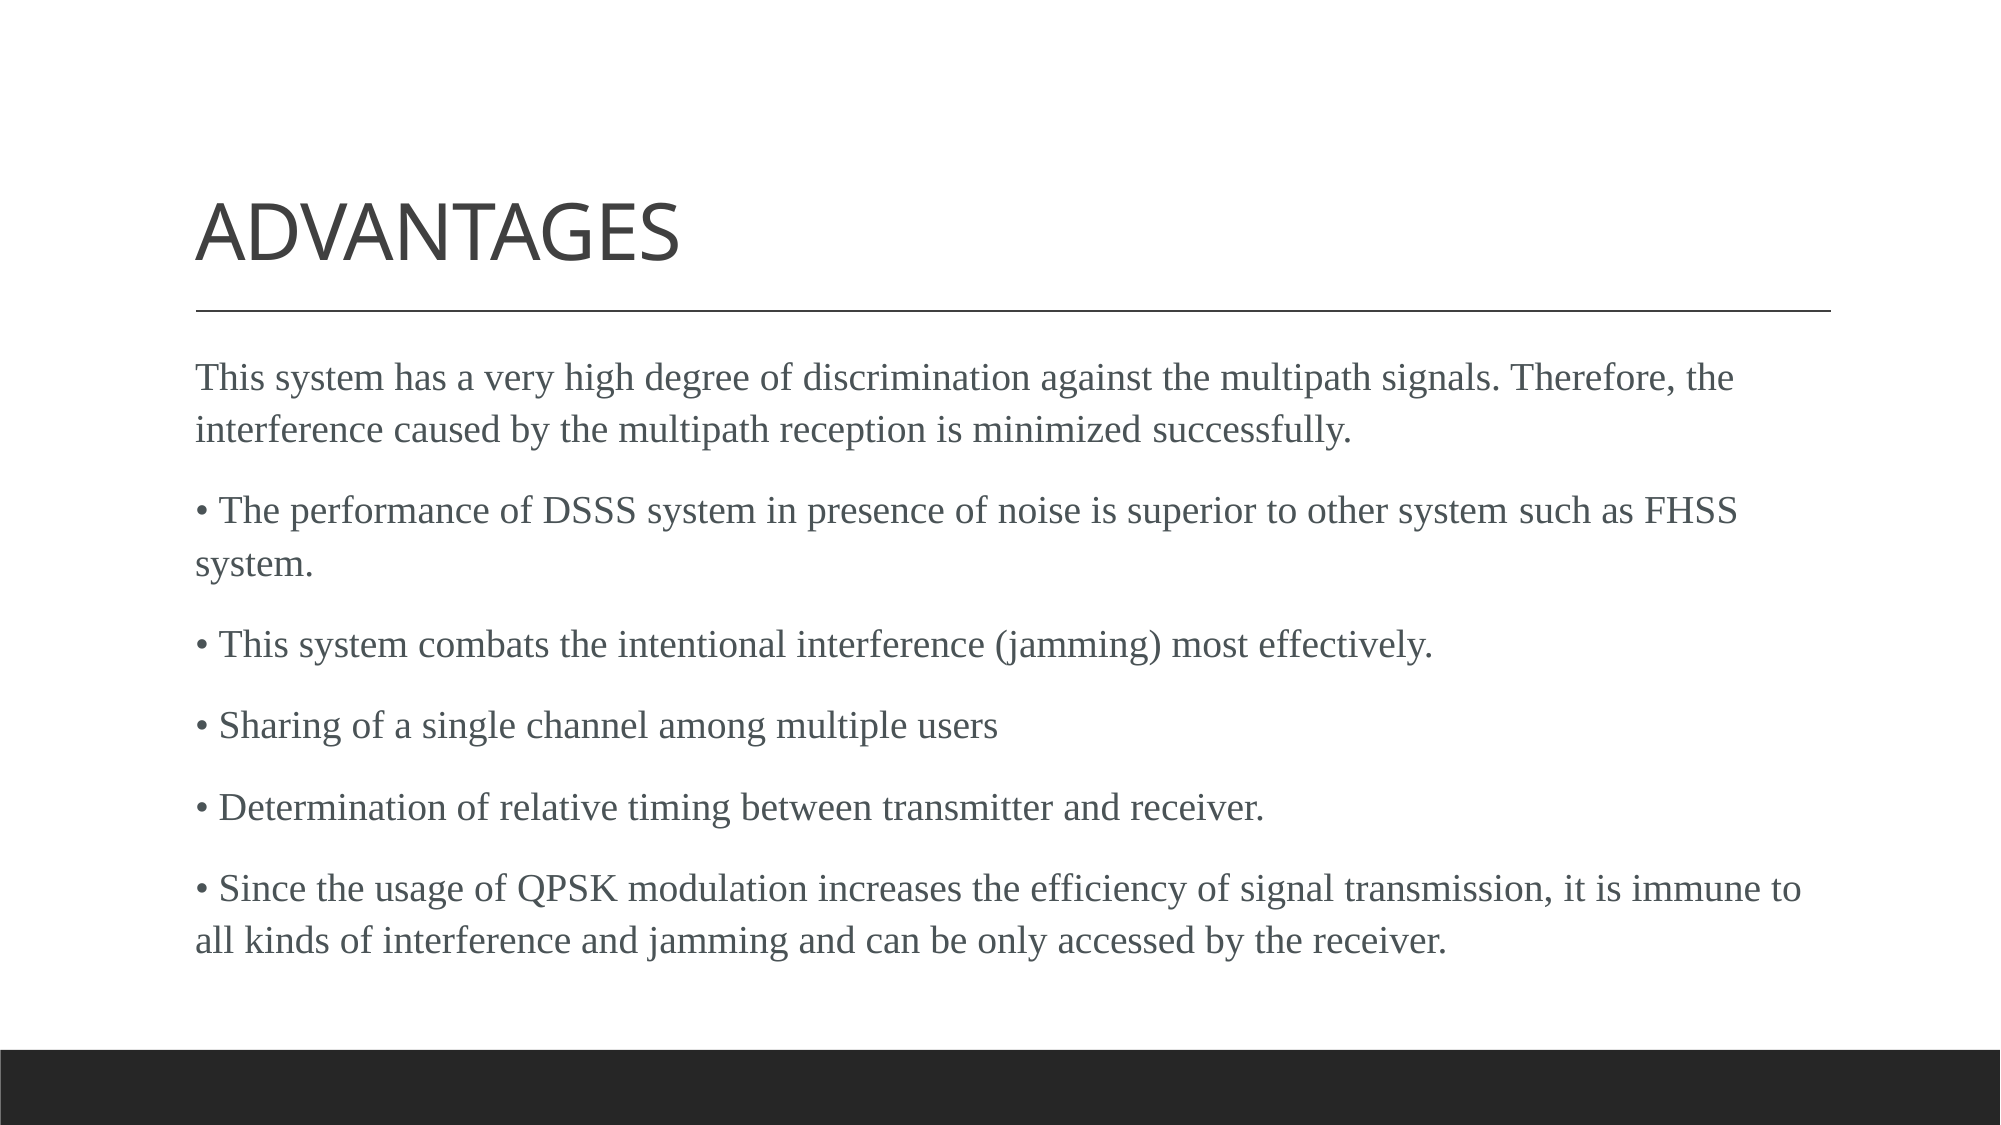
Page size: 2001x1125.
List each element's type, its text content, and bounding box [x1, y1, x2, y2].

list This system has a very high degree of discrimination against the multipath signals. Therefore, the interference caused by the multipath reception is minimized successfully. • The performance of DSSS system in presence of noise is superior to other system such as FHSS system. • This system combats the intentional interference (jamming) most effectively. • Sharing of a single channel among multiple users • Determination of relative timing between transmitter and receiver. • Since the usage of QPSK modulation increases the efficiency of signal transmission, it is immune to all kinds of interference and jamming and can be only accessed by the receiver. [180, 338, 1830, 1014]
title ADVANTAGES [180, 47, 1830, 285]
